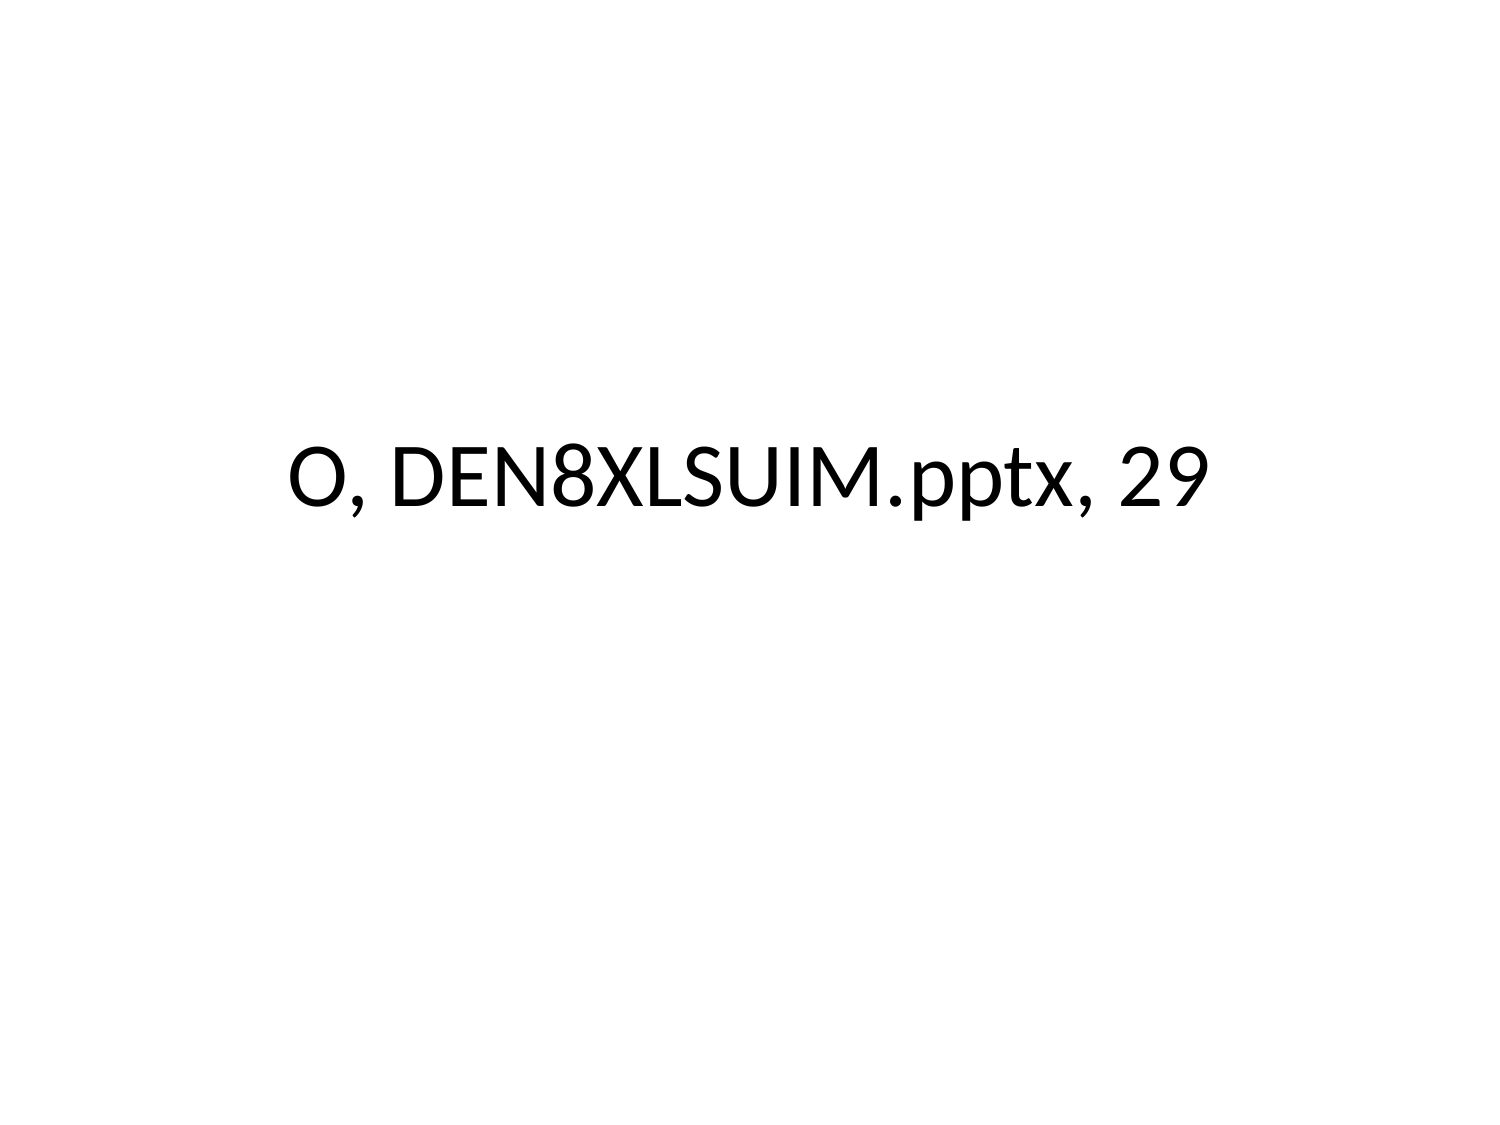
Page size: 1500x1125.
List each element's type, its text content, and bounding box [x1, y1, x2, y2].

title O, DEN8XLSUIM.pptx, 29 [112, 349, 1388, 591]
